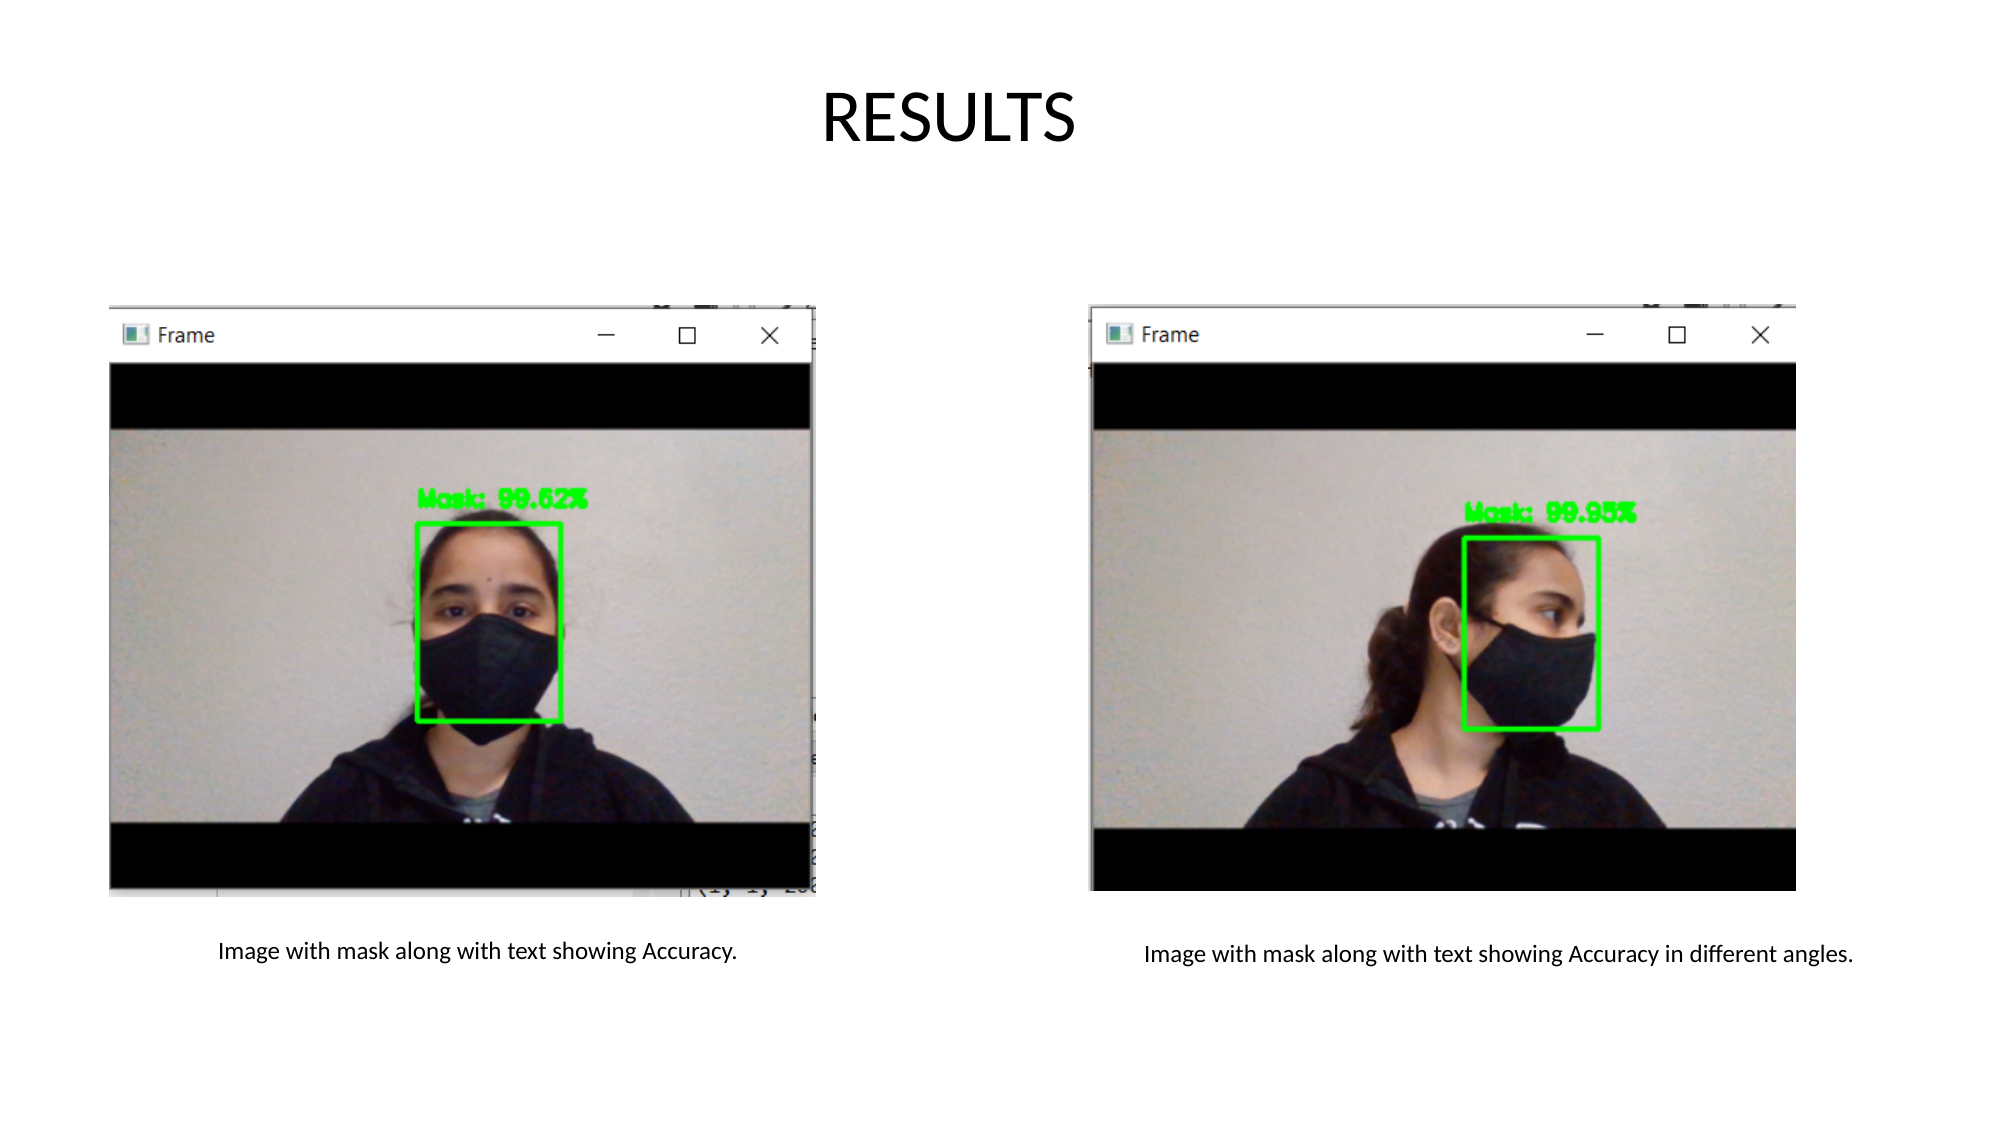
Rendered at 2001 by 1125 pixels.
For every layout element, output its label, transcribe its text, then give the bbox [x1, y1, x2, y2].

text_box Image with mask along with text showing Accuracy in different angles. [999, 930, 2000, 975]
title RESULTS [66, 0, 1832, 235]
text_box Image with mask along with text showing Accuracy. [0, 926, 979, 972]
picture [1087, 303, 1796, 891]
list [109, 305, 816, 897]
